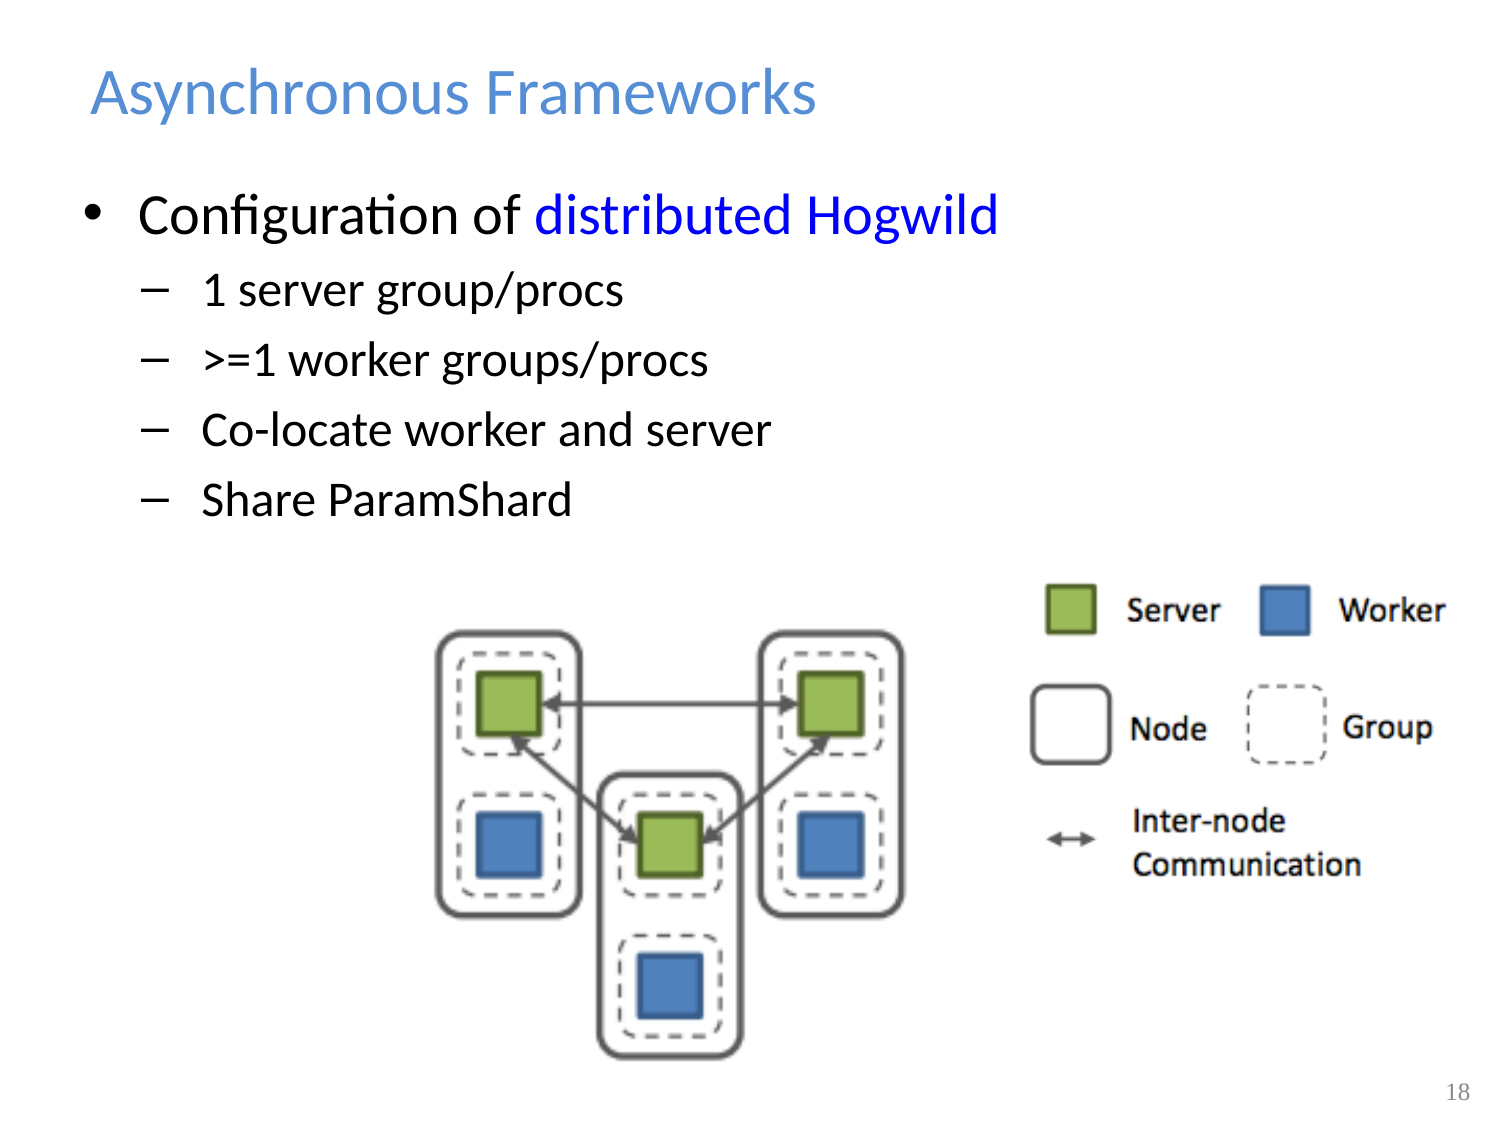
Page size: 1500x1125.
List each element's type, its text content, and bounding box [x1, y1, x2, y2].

picture [997, 569, 1459, 917]
slide_number 18 [1267, 1060, 1486, 1121]
list Configuration of distributed Hogwild 1 server group/procs >=1 worker groups/procs Co-locate worker and server Share ParamShard [67, 168, 1418, 912]
picture [385, 622, 921, 1067]
title Asynchronous Frameworks [74, 26, 1426, 148]
